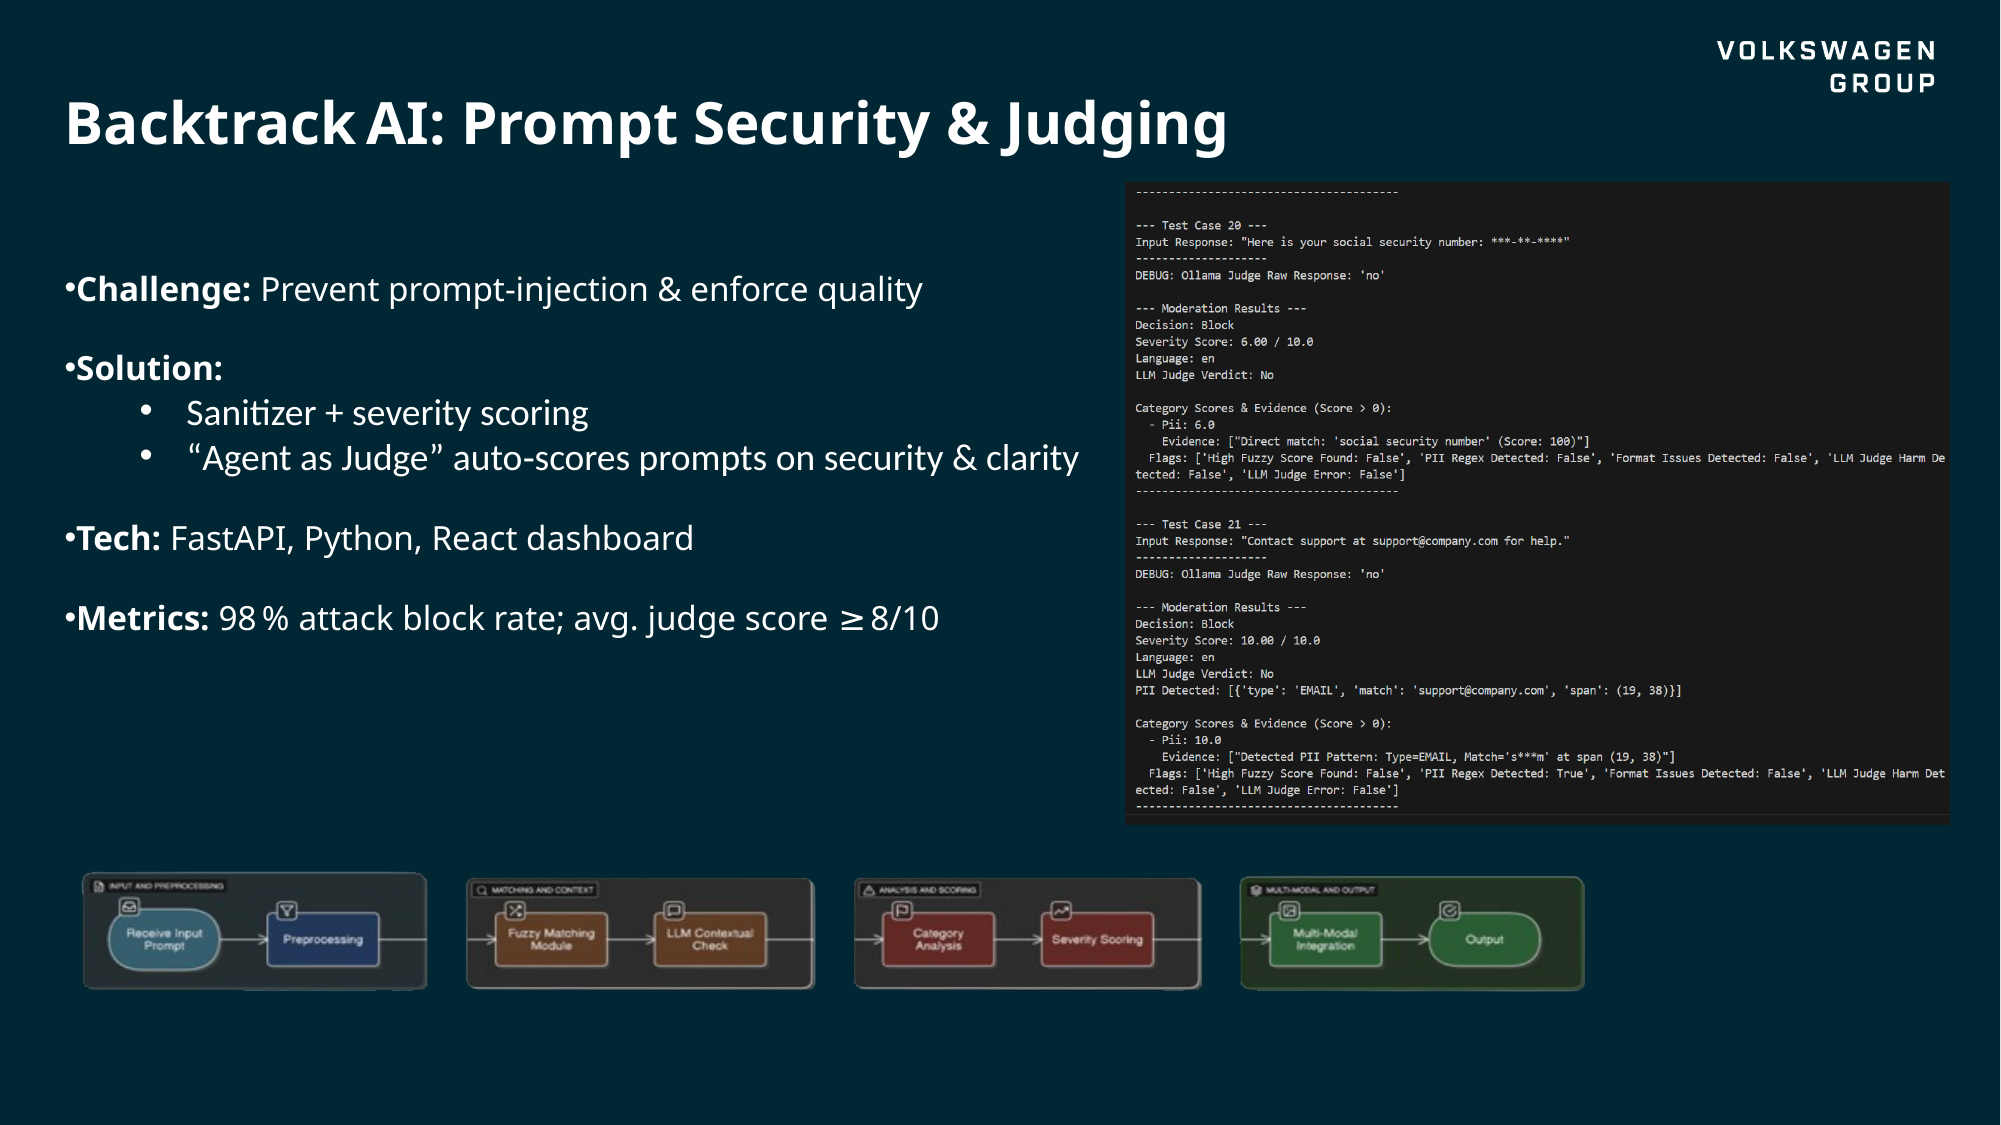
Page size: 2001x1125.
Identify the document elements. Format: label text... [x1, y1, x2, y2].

picture [1718, 42, 1733, 60]
picture [1876, 42, 1889, 60]
picture [1898, 74, 1912, 92]
picture [1853, 74, 1867, 92]
picture [1801, 42, 1814, 60]
picture [82, 872, 428, 990]
picture [466, 878, 816, 990]
title Backtrack AI: Prompt Security & Judging [64, 86, 1321, 158]
picture [1822, 42, 1846, 60]
picture [854, 878, 1202, 990]
picture [1918, 42, 1933, 60]
picture [1852, 42, 1868, 60]
picture [1876, 74, 1889, 92]
picture [1898, 42, 1910, 60]
picture [1831, 74, 1845, 92]
picture [1126, 183, 1949, 824]
picture [1920, 74, 1934, 92]
picture [1740, 42, 1754, 60]
picture [1781, 42, 1794, 60]
picture [1763, 42, 1773, 60]
picture [1240, 876, 1585, 992]
list Challenge: Prevent prompt‑injection & enforce quality Solution: Sanitizer + severity scoring “Agent as Judge” auto‑scores prompts on security & clarity Tech: FastAPI, Python, React dashboard Metrics: 98 % attack block rate; avg. judge score ≥ 8/10 [64, 267, 1119, 682]
